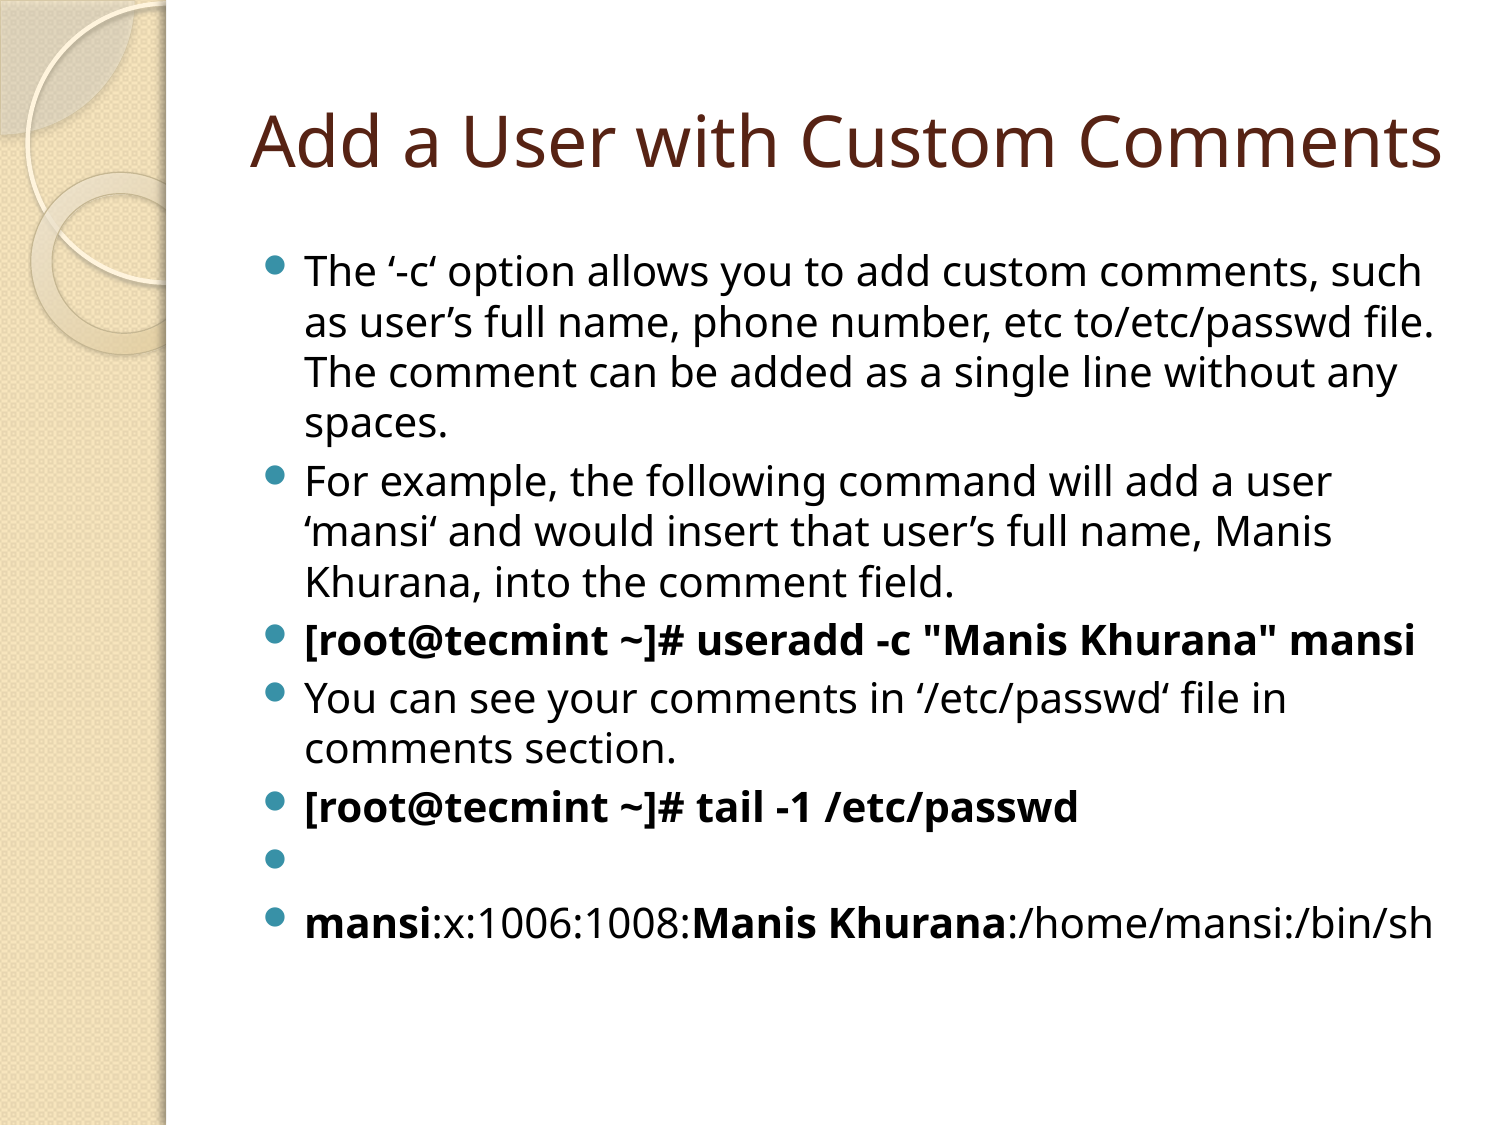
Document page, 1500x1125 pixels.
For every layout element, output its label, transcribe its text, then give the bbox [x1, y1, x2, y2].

title Add a User with Custom Comments [235, 45, 1466, 233]
list The ‘-c‘ option allows you to add custom comments, such as user’s full name, phone number, etc to/etc/passwd file. The comment can be added as a single line without any spaces. For example, the following command will add a user ‘mansi‘ and would insert that user’s full name, Manis Khurana, into the comment field. [root@tecmint ~]# useradd -c "Manis Khurana" mansi You can see your comments in ‘/etc/passwd‘ file in comments section. [root@tecmint ~]# tail -1 /etc/passwd mansi:x:1006:1008:Manis Khurana:/home/mansi:/bin/sh [235, 237, 1466, 1025]
